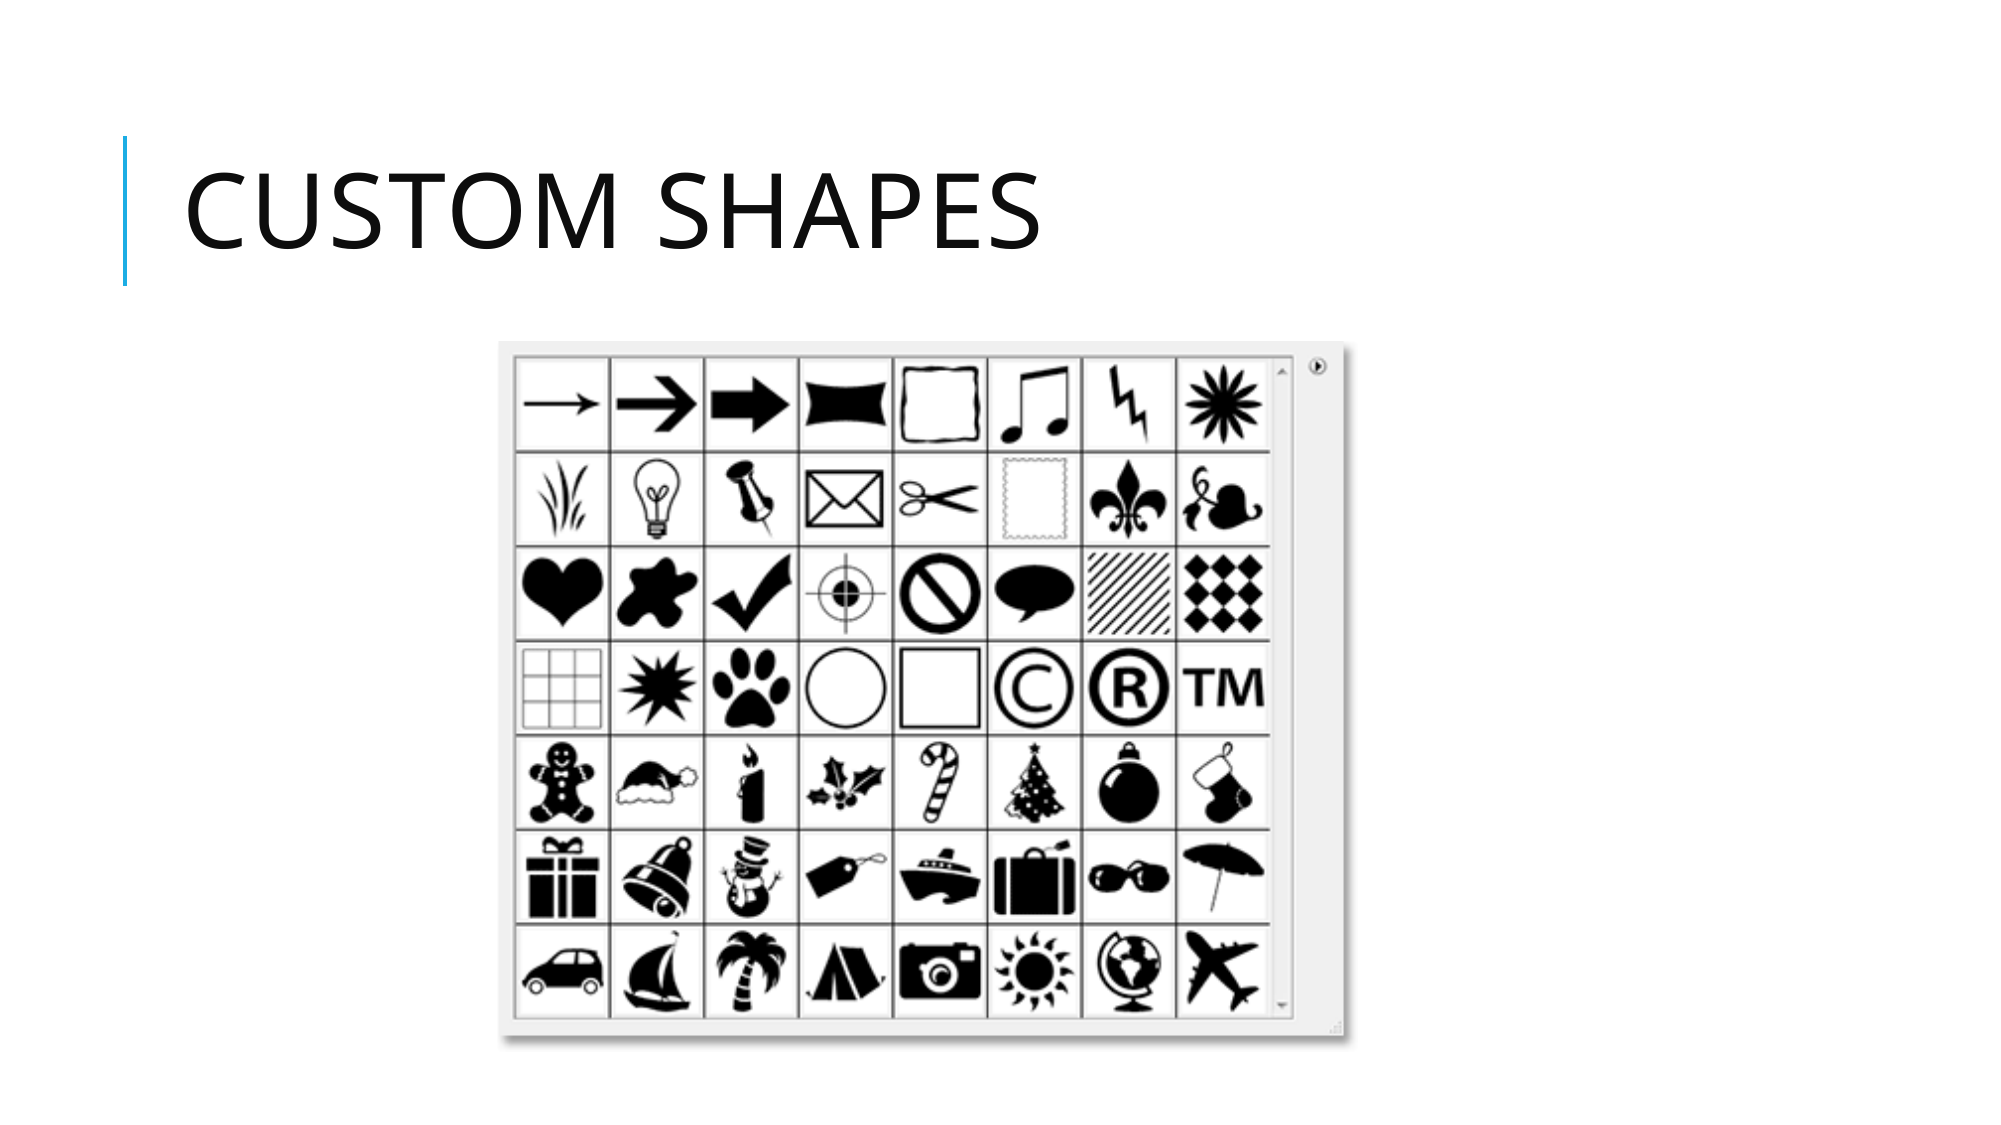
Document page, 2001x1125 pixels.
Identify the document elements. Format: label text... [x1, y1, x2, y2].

title Custom Shapes [168, 96, 1763, 342]
picture [497, 341, 1359, 1052]
